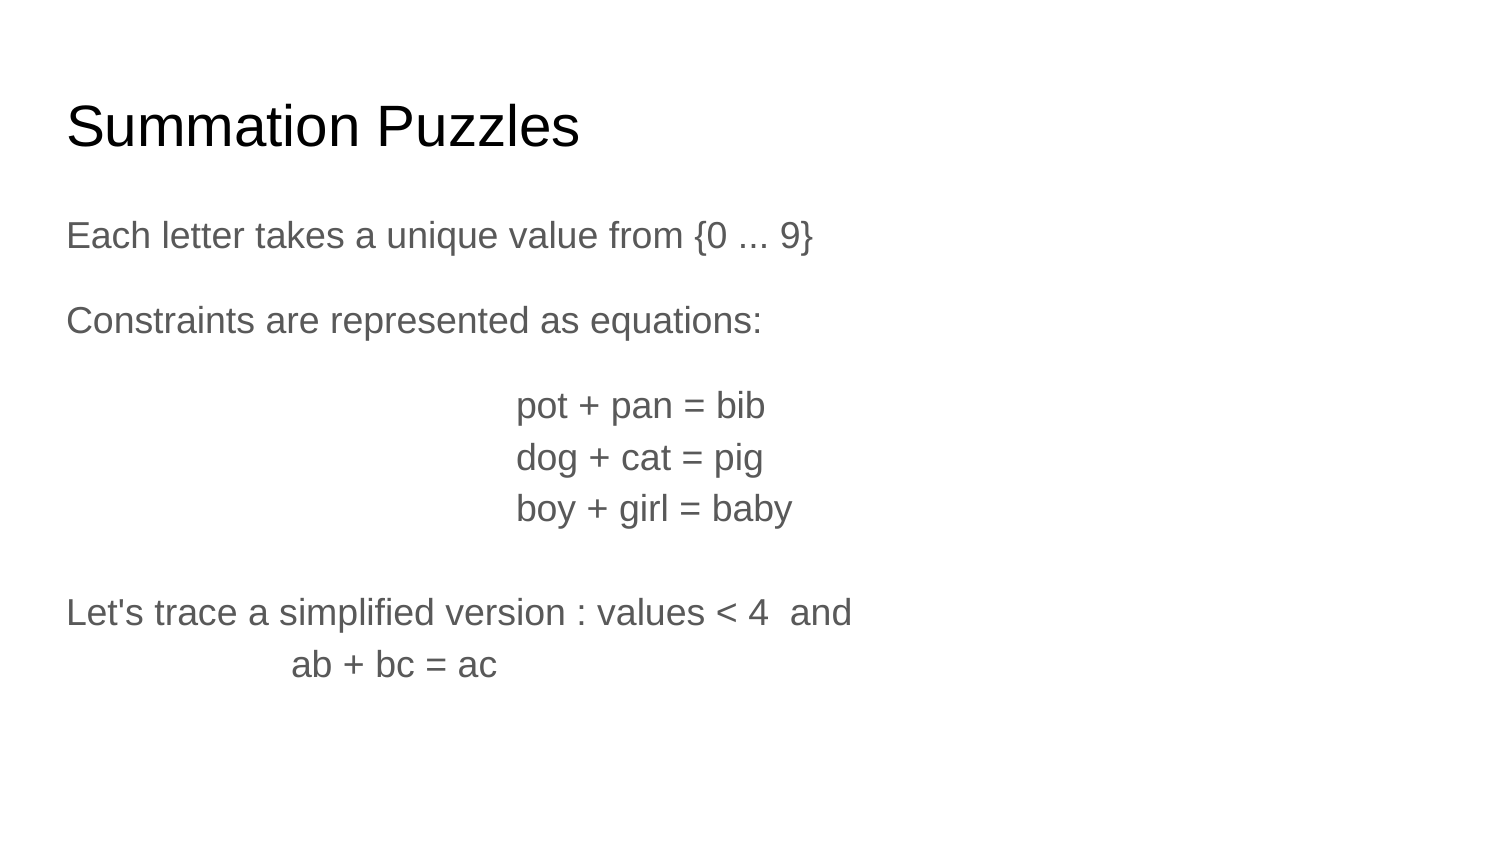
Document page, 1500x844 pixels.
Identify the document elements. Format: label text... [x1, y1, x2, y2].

list Each letter takes a unique value from {0 ... 9} Constraints are represented as equations: pot + pan = bib dog + cat = pig boy + girl = baby Let's trace a simplified version : values < 4 and ab + bc = ac [51, 189, 1449, 750]
title Summation Puzzles [51, 72, 1449, 167]
